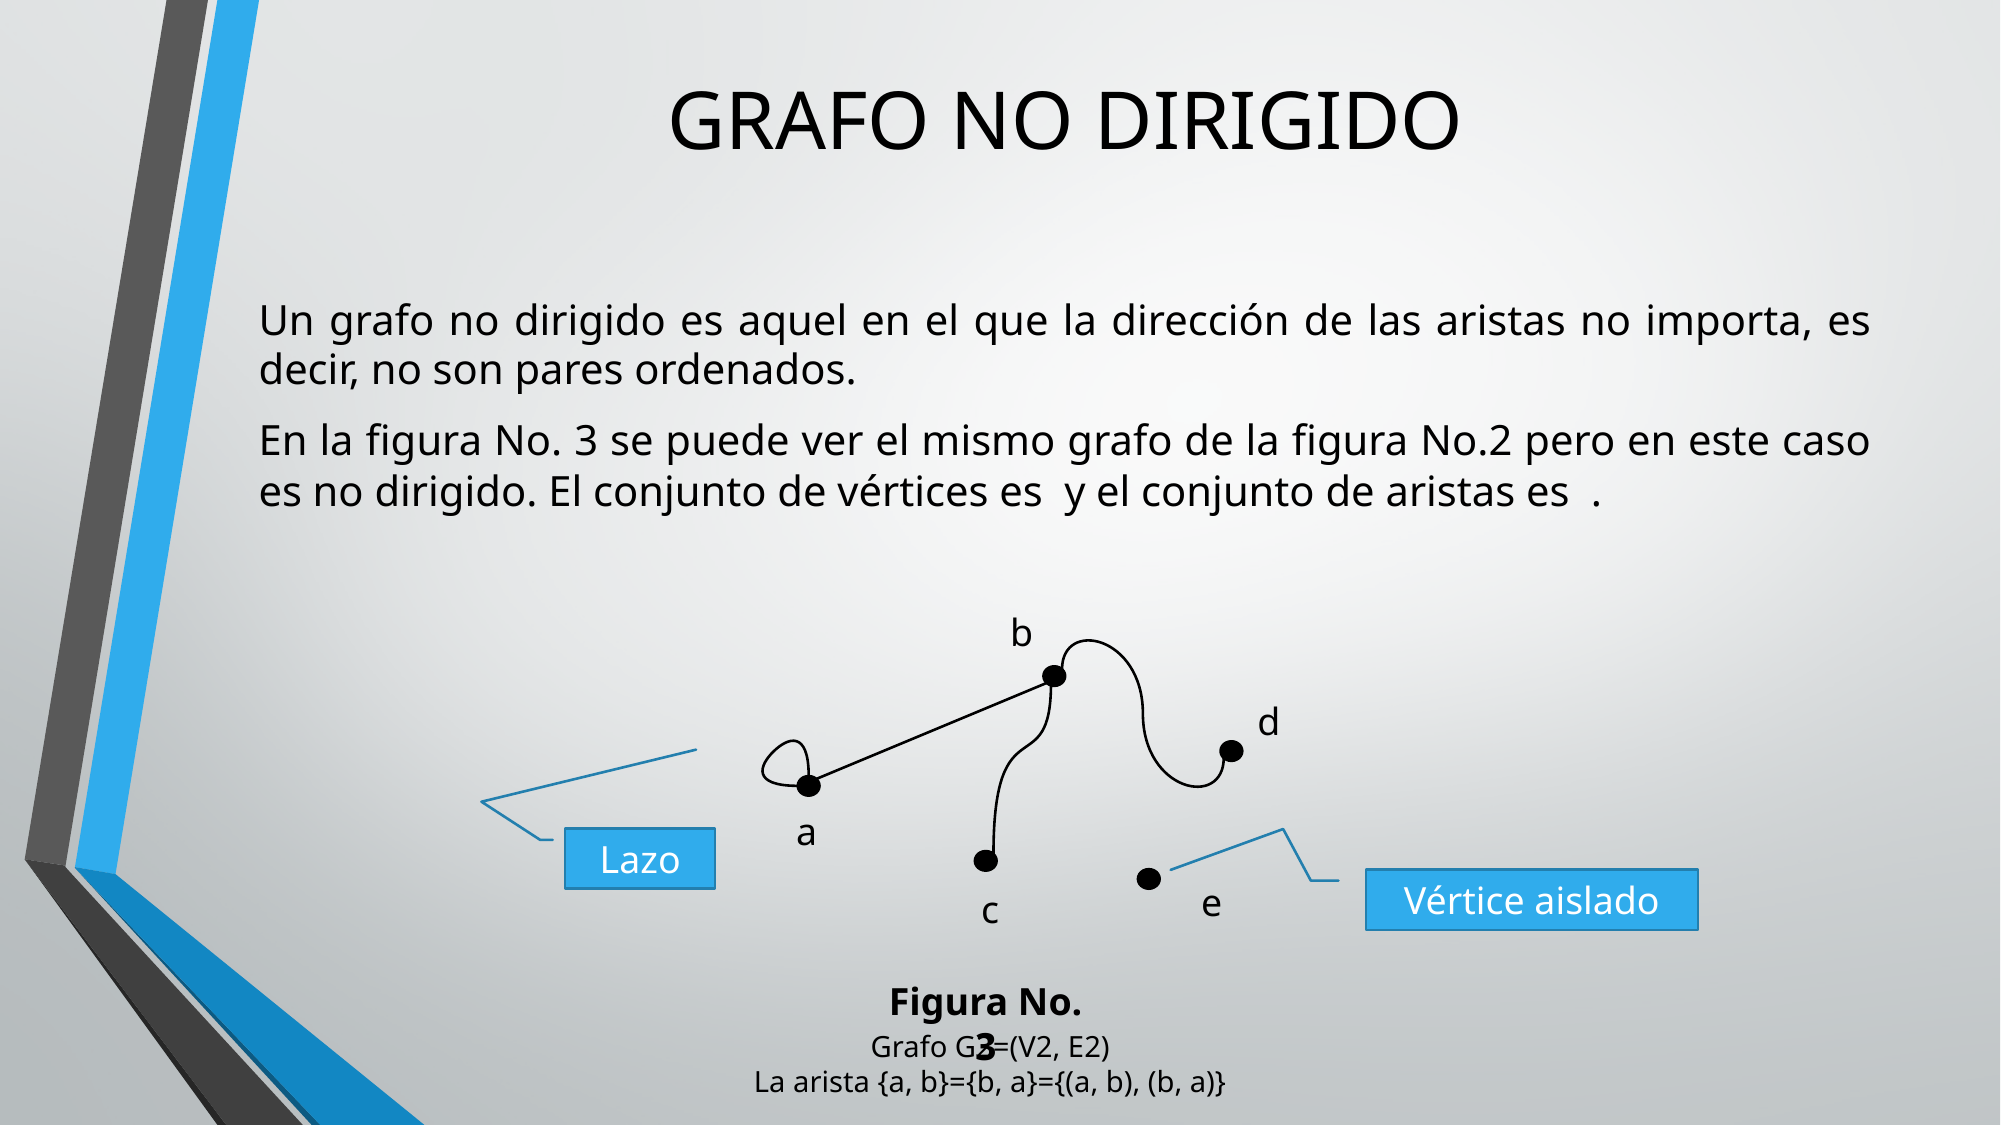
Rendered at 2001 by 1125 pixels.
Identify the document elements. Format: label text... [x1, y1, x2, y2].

text_box [796, 774, 821, 797]
text_box [1042, 665, 1067, 688]
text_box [816, 682, 1047, 780]
text_box c [966, 878, 1042, 939]
text_box Lazo [480, 748, 698, 842]
text_box [973, 849, 998, 872]
text_box a [781, 800, 857, 860]
text_box [1136, 867, 1161, 891]
text_box Grafo G2=(V2, E2) La arista {a, b}={b, a}={(a, b), (b, a)} [413, 1020, 1568, 1106]
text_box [797, 775, 809, 787]
text_box Lazo [564, 827, 716, 890]
text_box b [995, 601, 1071, 661]
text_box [1098, 632, 1188, 795]
text_box d [1242, 690, 1318, 751]
text_box Vértice aislado [1169, 827, 1340, 882]
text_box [936, 739, 1108, 798]
title GRAFO NO DIRIGIDO [243, 62, 1887, 174]
text_box Figura No. 3 [871, 970, 1100, 1020]
text_box [1219, 740, 1244, 763]
text_box e [1186, 871, 1262, 932]
text_box Vértice aislado [1365, 868, 1699, 931]
